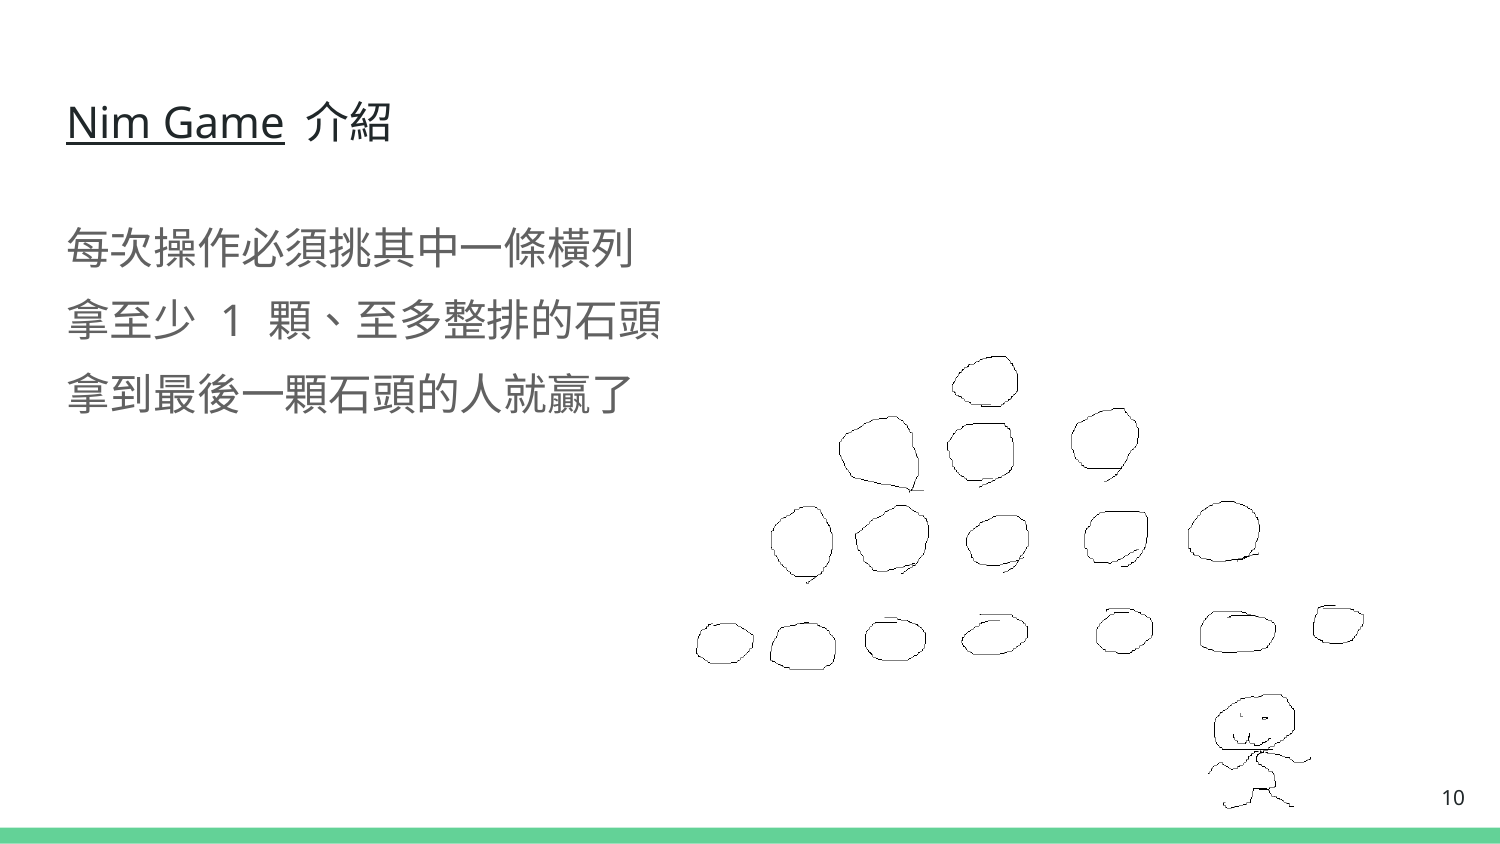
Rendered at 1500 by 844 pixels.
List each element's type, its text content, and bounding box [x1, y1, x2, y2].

title Nim Game 介紹 [51, 72, 1449, 167]
slide_number 10 [1389, 764, 1480, 830]
list 每次操作必須挑其中一條橫列 拿至少 1 顆、至多整排的石頭 拿到最後一顆石頭的人就贏了 [51, 189, 1449, 750]
picture [658, 321, 1450, 818]
